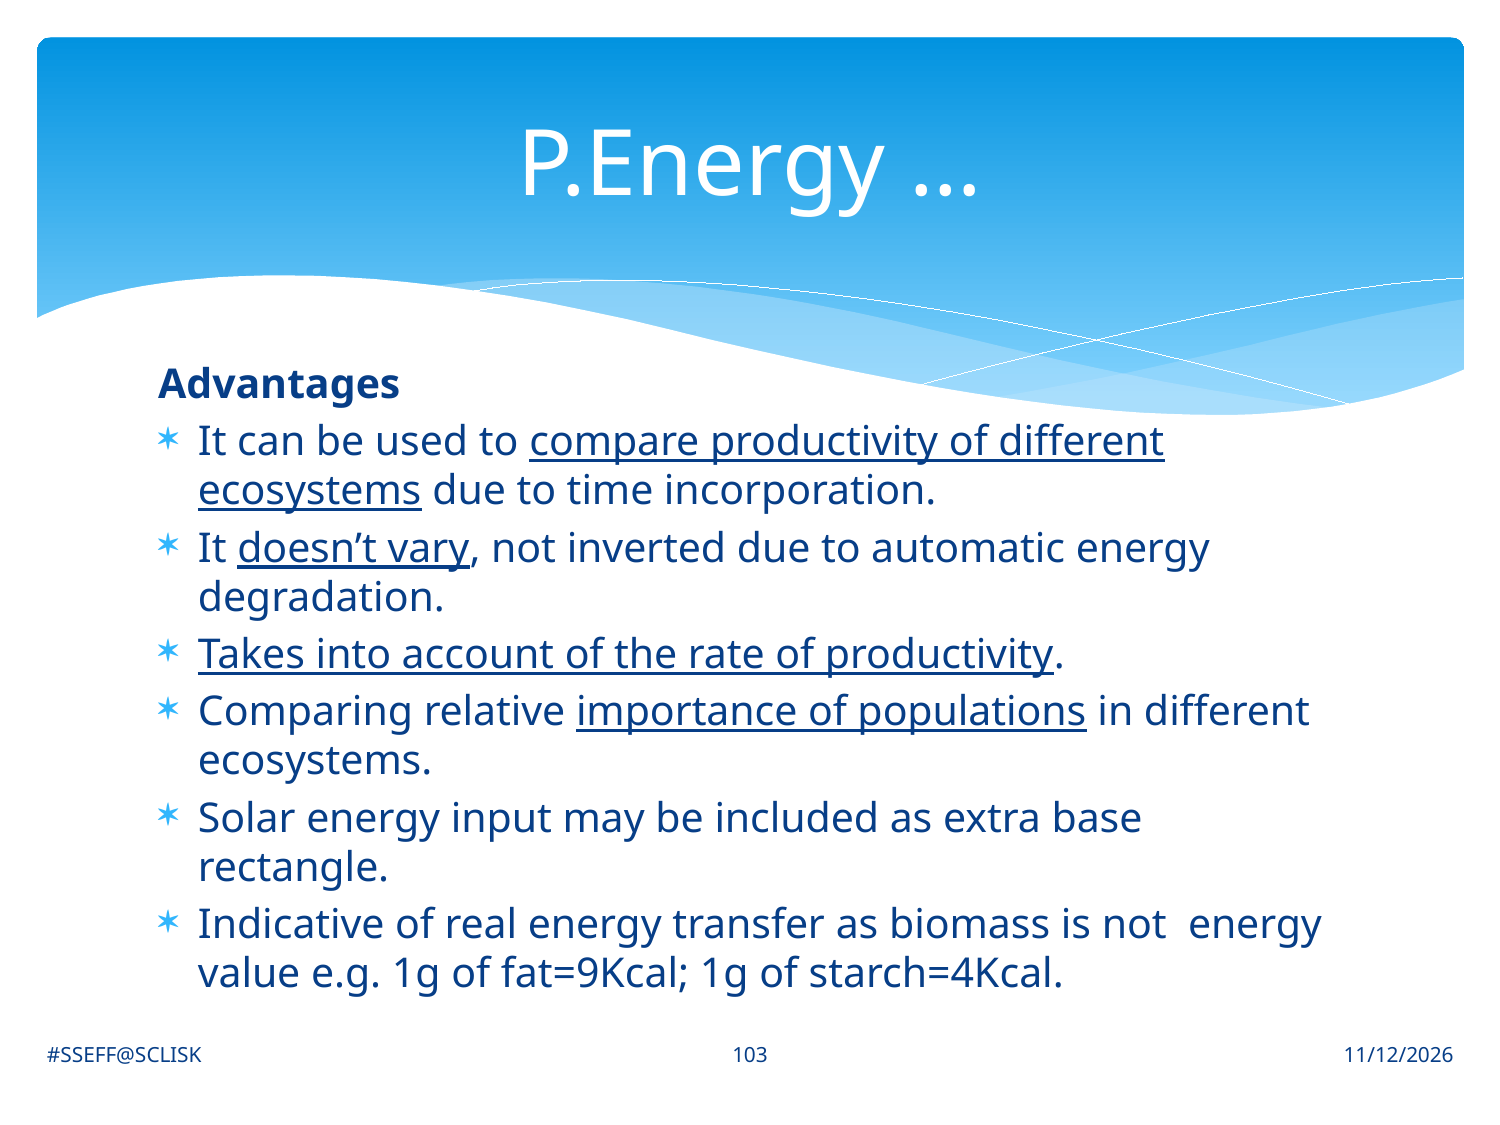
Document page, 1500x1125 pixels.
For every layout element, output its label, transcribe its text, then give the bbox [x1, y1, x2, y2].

title P.Energy … [75, 55, 1425, 261]
slide_number 103 [654, 1025, 846, 1086]
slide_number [847, 1025, 1469, 1086]
footer #SSEFF@SCLISK [31, 1025, 653, 1086]
